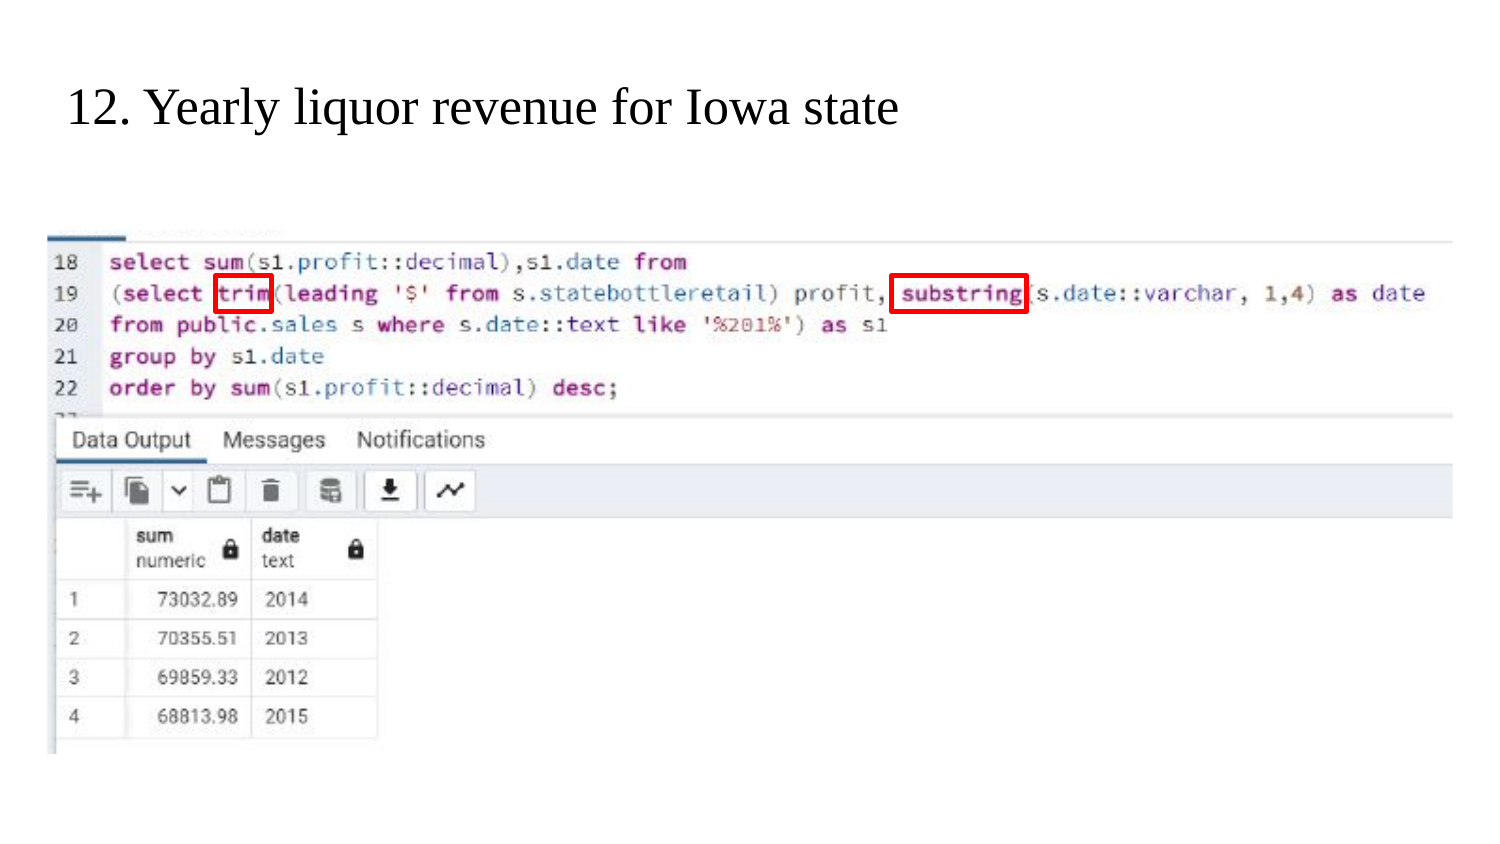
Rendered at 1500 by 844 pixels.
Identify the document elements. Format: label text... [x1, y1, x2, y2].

picture [47, 230, 1453, 754]
title 12. Yearly liquor revenue for Iowa state [51, 57, 1449, 152]
